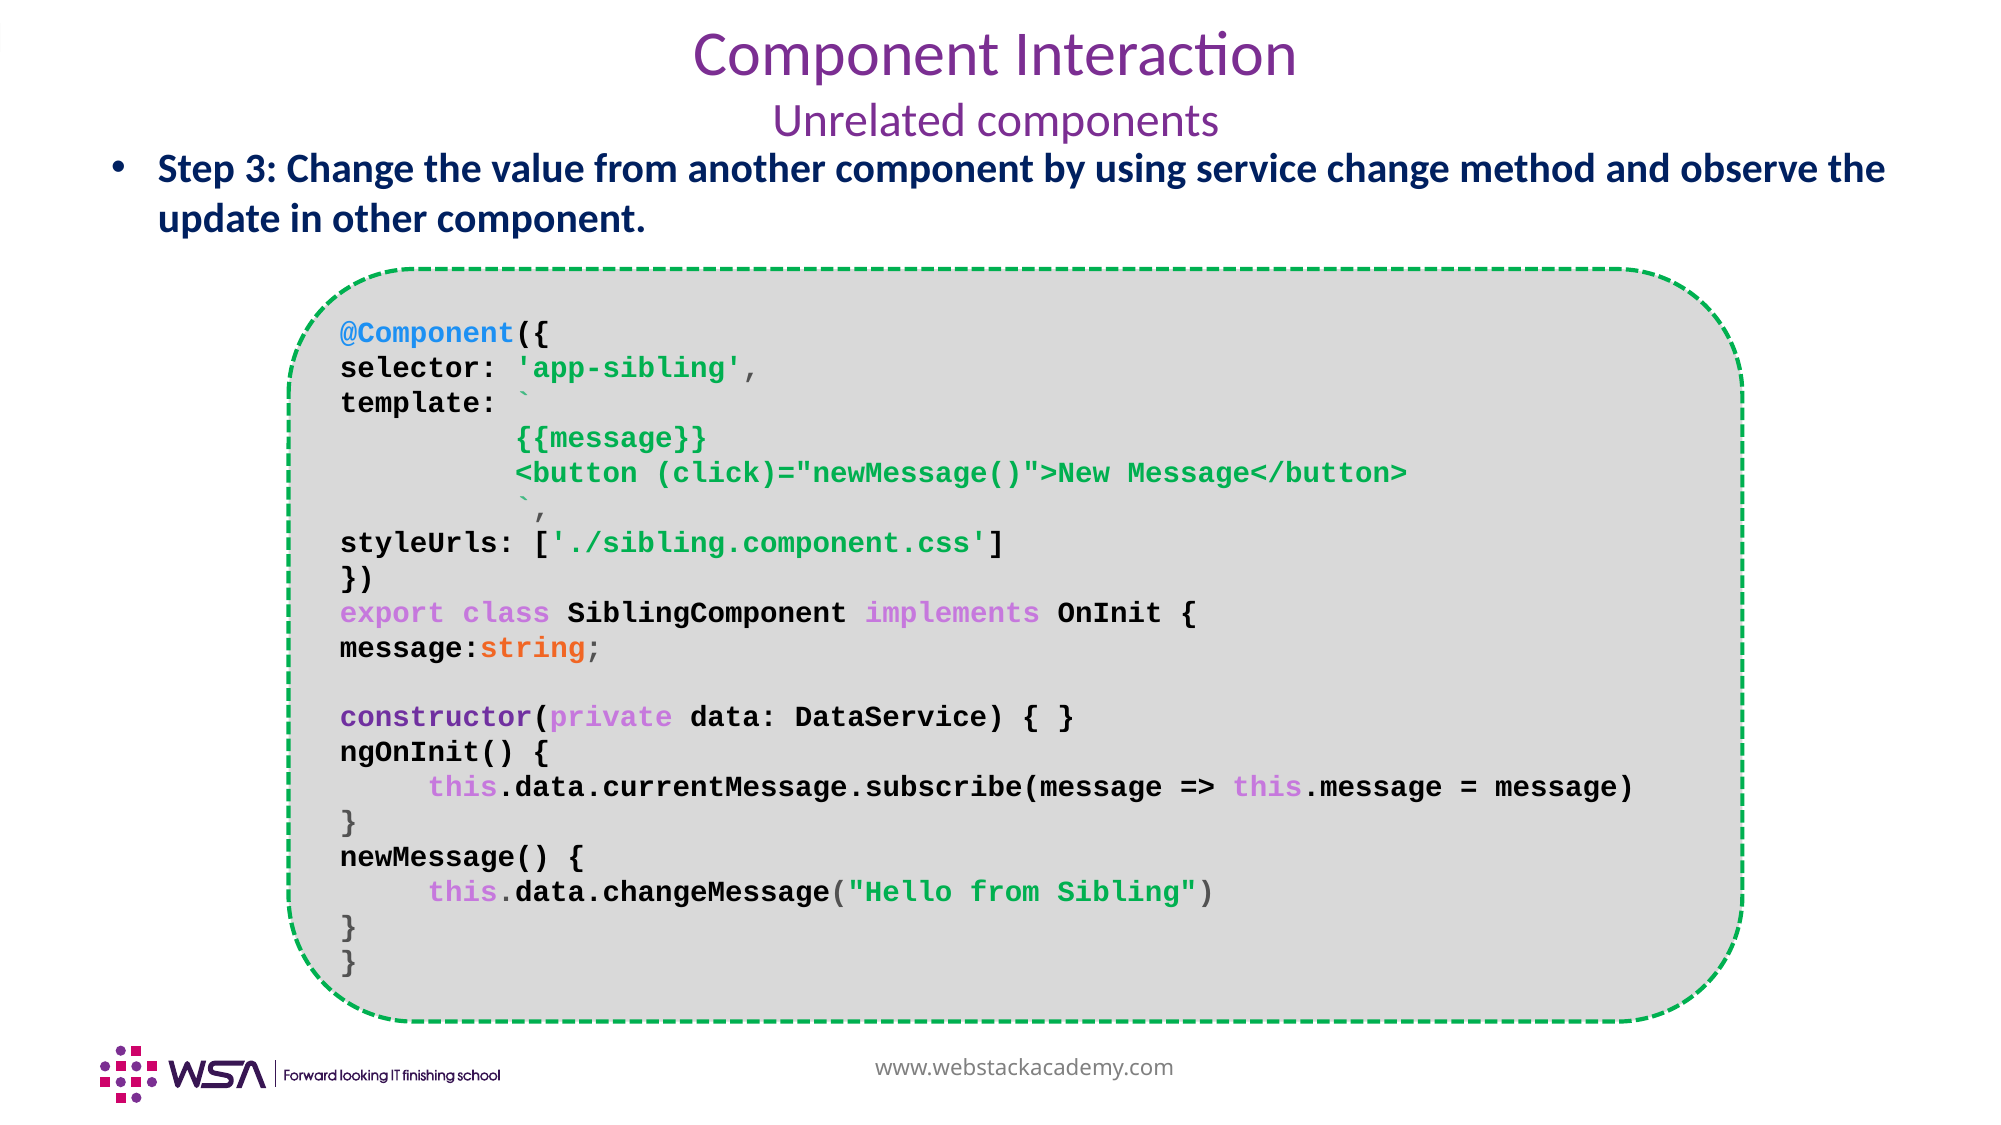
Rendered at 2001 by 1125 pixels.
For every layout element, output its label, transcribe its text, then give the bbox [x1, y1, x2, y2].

title Component Interaction Unrelated components [96, 3, 1897, 133]
text_box Step 3: Change the value from another component by using service change method and observe the update in other component. [96, 133, 1935, 249]
text_box @Component({ selector: 'app-sibling', template: ` {{message}} <button (click)="newMessage()">New Message</button> `, styleUrls: ['./sibling.component.css'] }) export class SiblingComponent implements OnInit { message:string; constructor(private data: DataService) { } ngOnInit() { this.data.currentMessage.subscribe(message => this.message = message) } newMessage() { this.data.changeMessage("Hello from Sibling") } } [288, 268, 1743, 1022]
